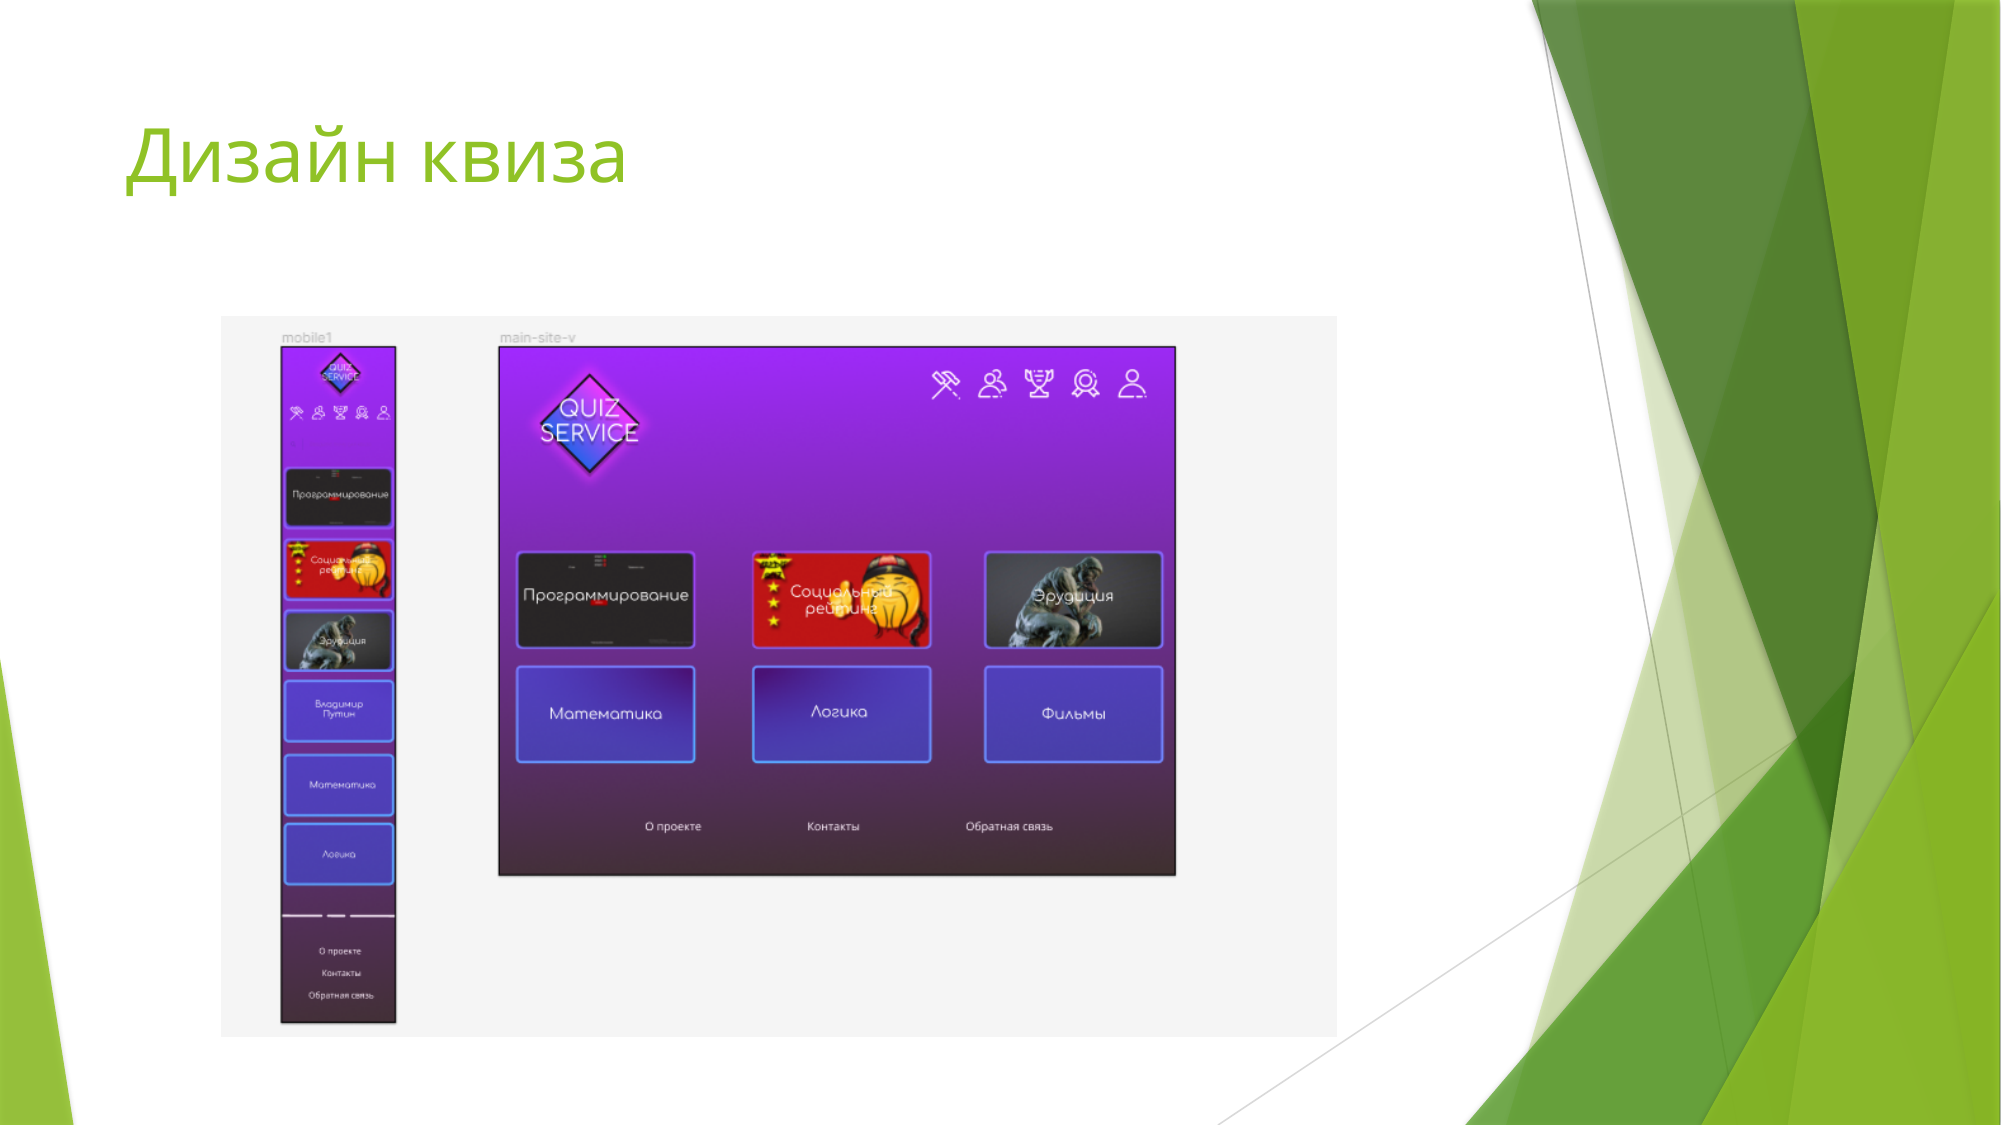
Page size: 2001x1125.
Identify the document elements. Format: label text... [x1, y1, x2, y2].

title Дизайн квиза [111, 99, 1522, 317]
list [221, 315, 1337, 1038]
